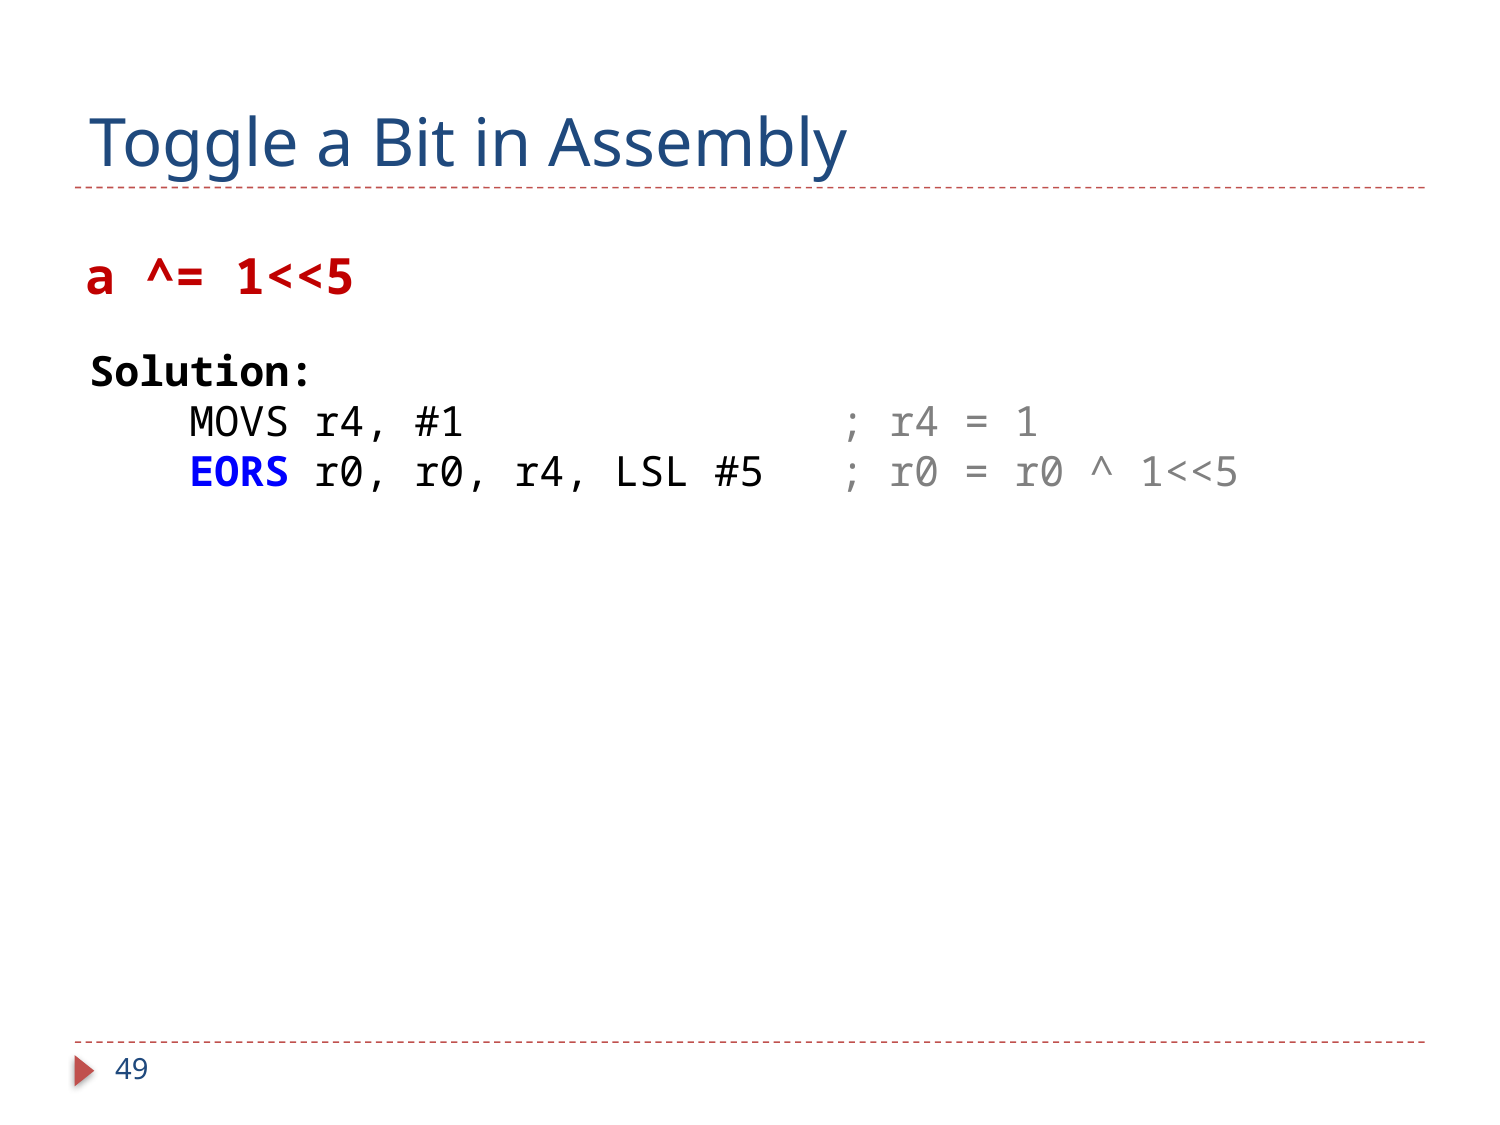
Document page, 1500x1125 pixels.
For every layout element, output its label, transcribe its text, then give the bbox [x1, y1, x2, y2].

text_box Solution: MOVS r4, #1 ; r4 = 1 EORS r0, r0, r4, LSL #5 ; r0 = r0 ^ 1<<5 [74, 337, 1398, 503]
text_box a ^= 1<<5 [70, 237, 370, 313]
title Toggle a Bit in Assembly [75, 24, 1425, 188]
slide_number 49 [100, 1042, 426, 1103]
